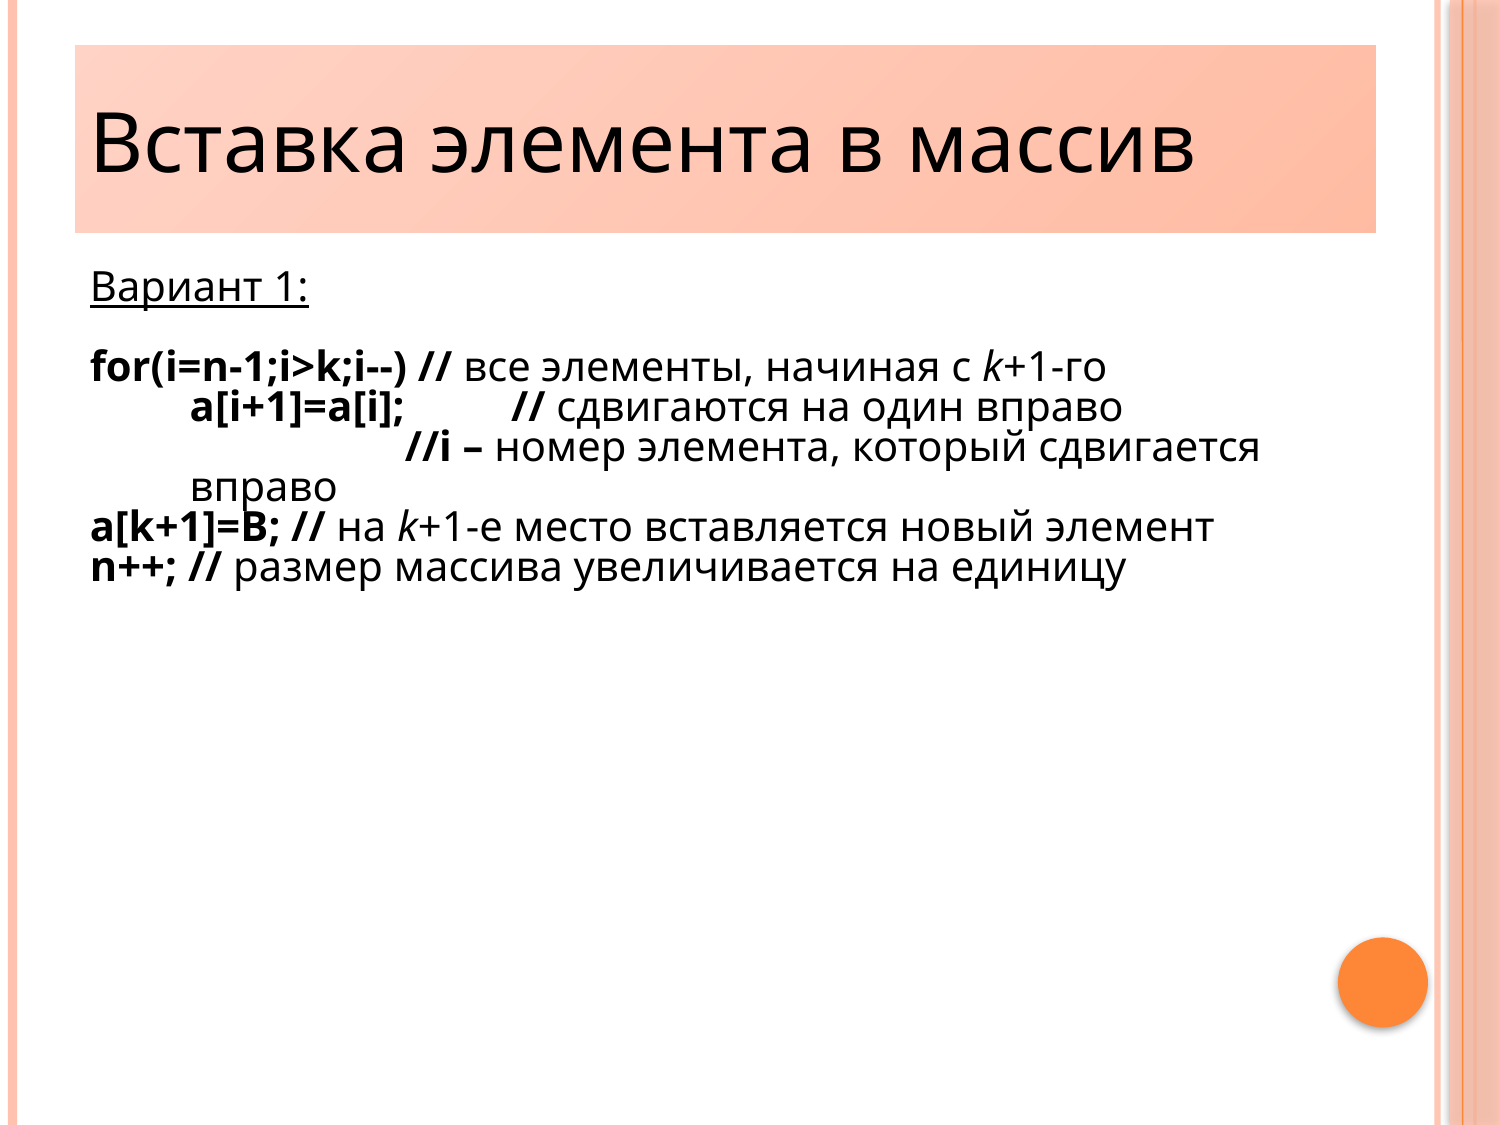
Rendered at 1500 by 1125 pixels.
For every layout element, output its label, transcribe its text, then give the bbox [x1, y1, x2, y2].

title Вставка элемента в массив [75, 45, 1376, 233]
text_box Вариант 1: for(i=n-1;i>k;i--) // все элементы, начиная с k+1-го a[i+1]=a[i]; // сдвигаются на один вправо //i – номер элемента, который сдвигается вправо a[k+1]=B; // на k+1-е место вставляется новый элемент n++; // размер массива увеличивается на единицу [74, 262, 1425, 1055]
